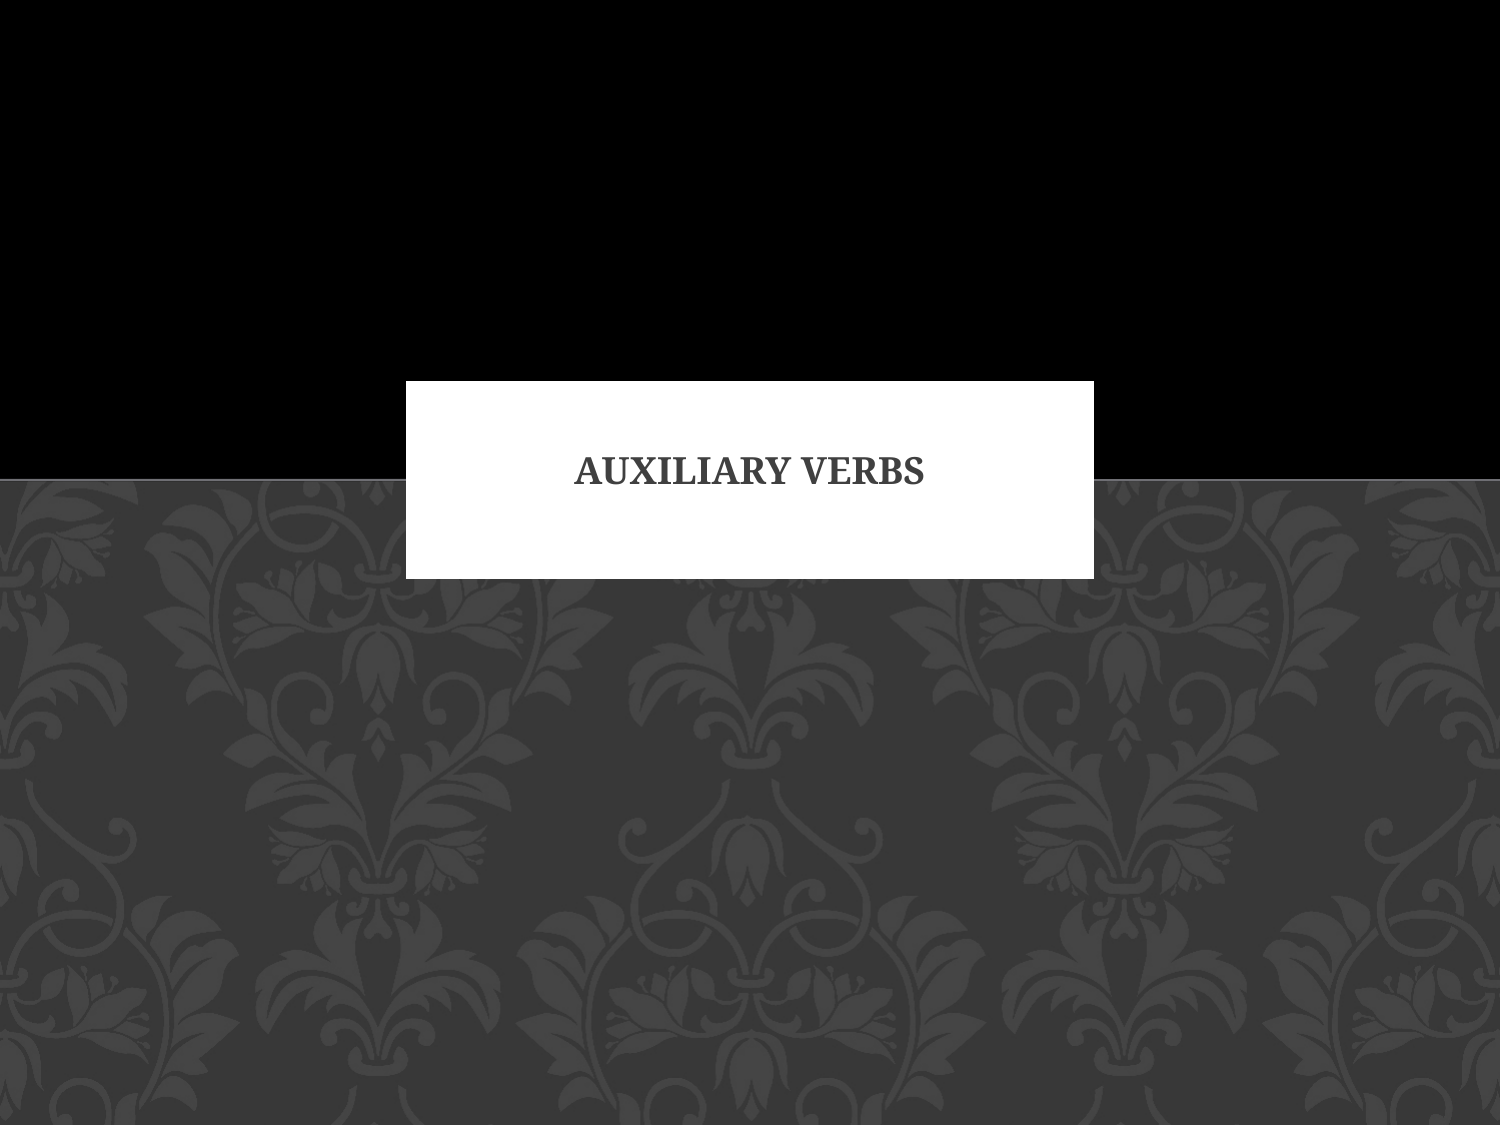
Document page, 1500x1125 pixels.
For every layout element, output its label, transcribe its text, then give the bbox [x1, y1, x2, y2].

title AUXILIARY VERBS [415, 387, 1085, 498]
